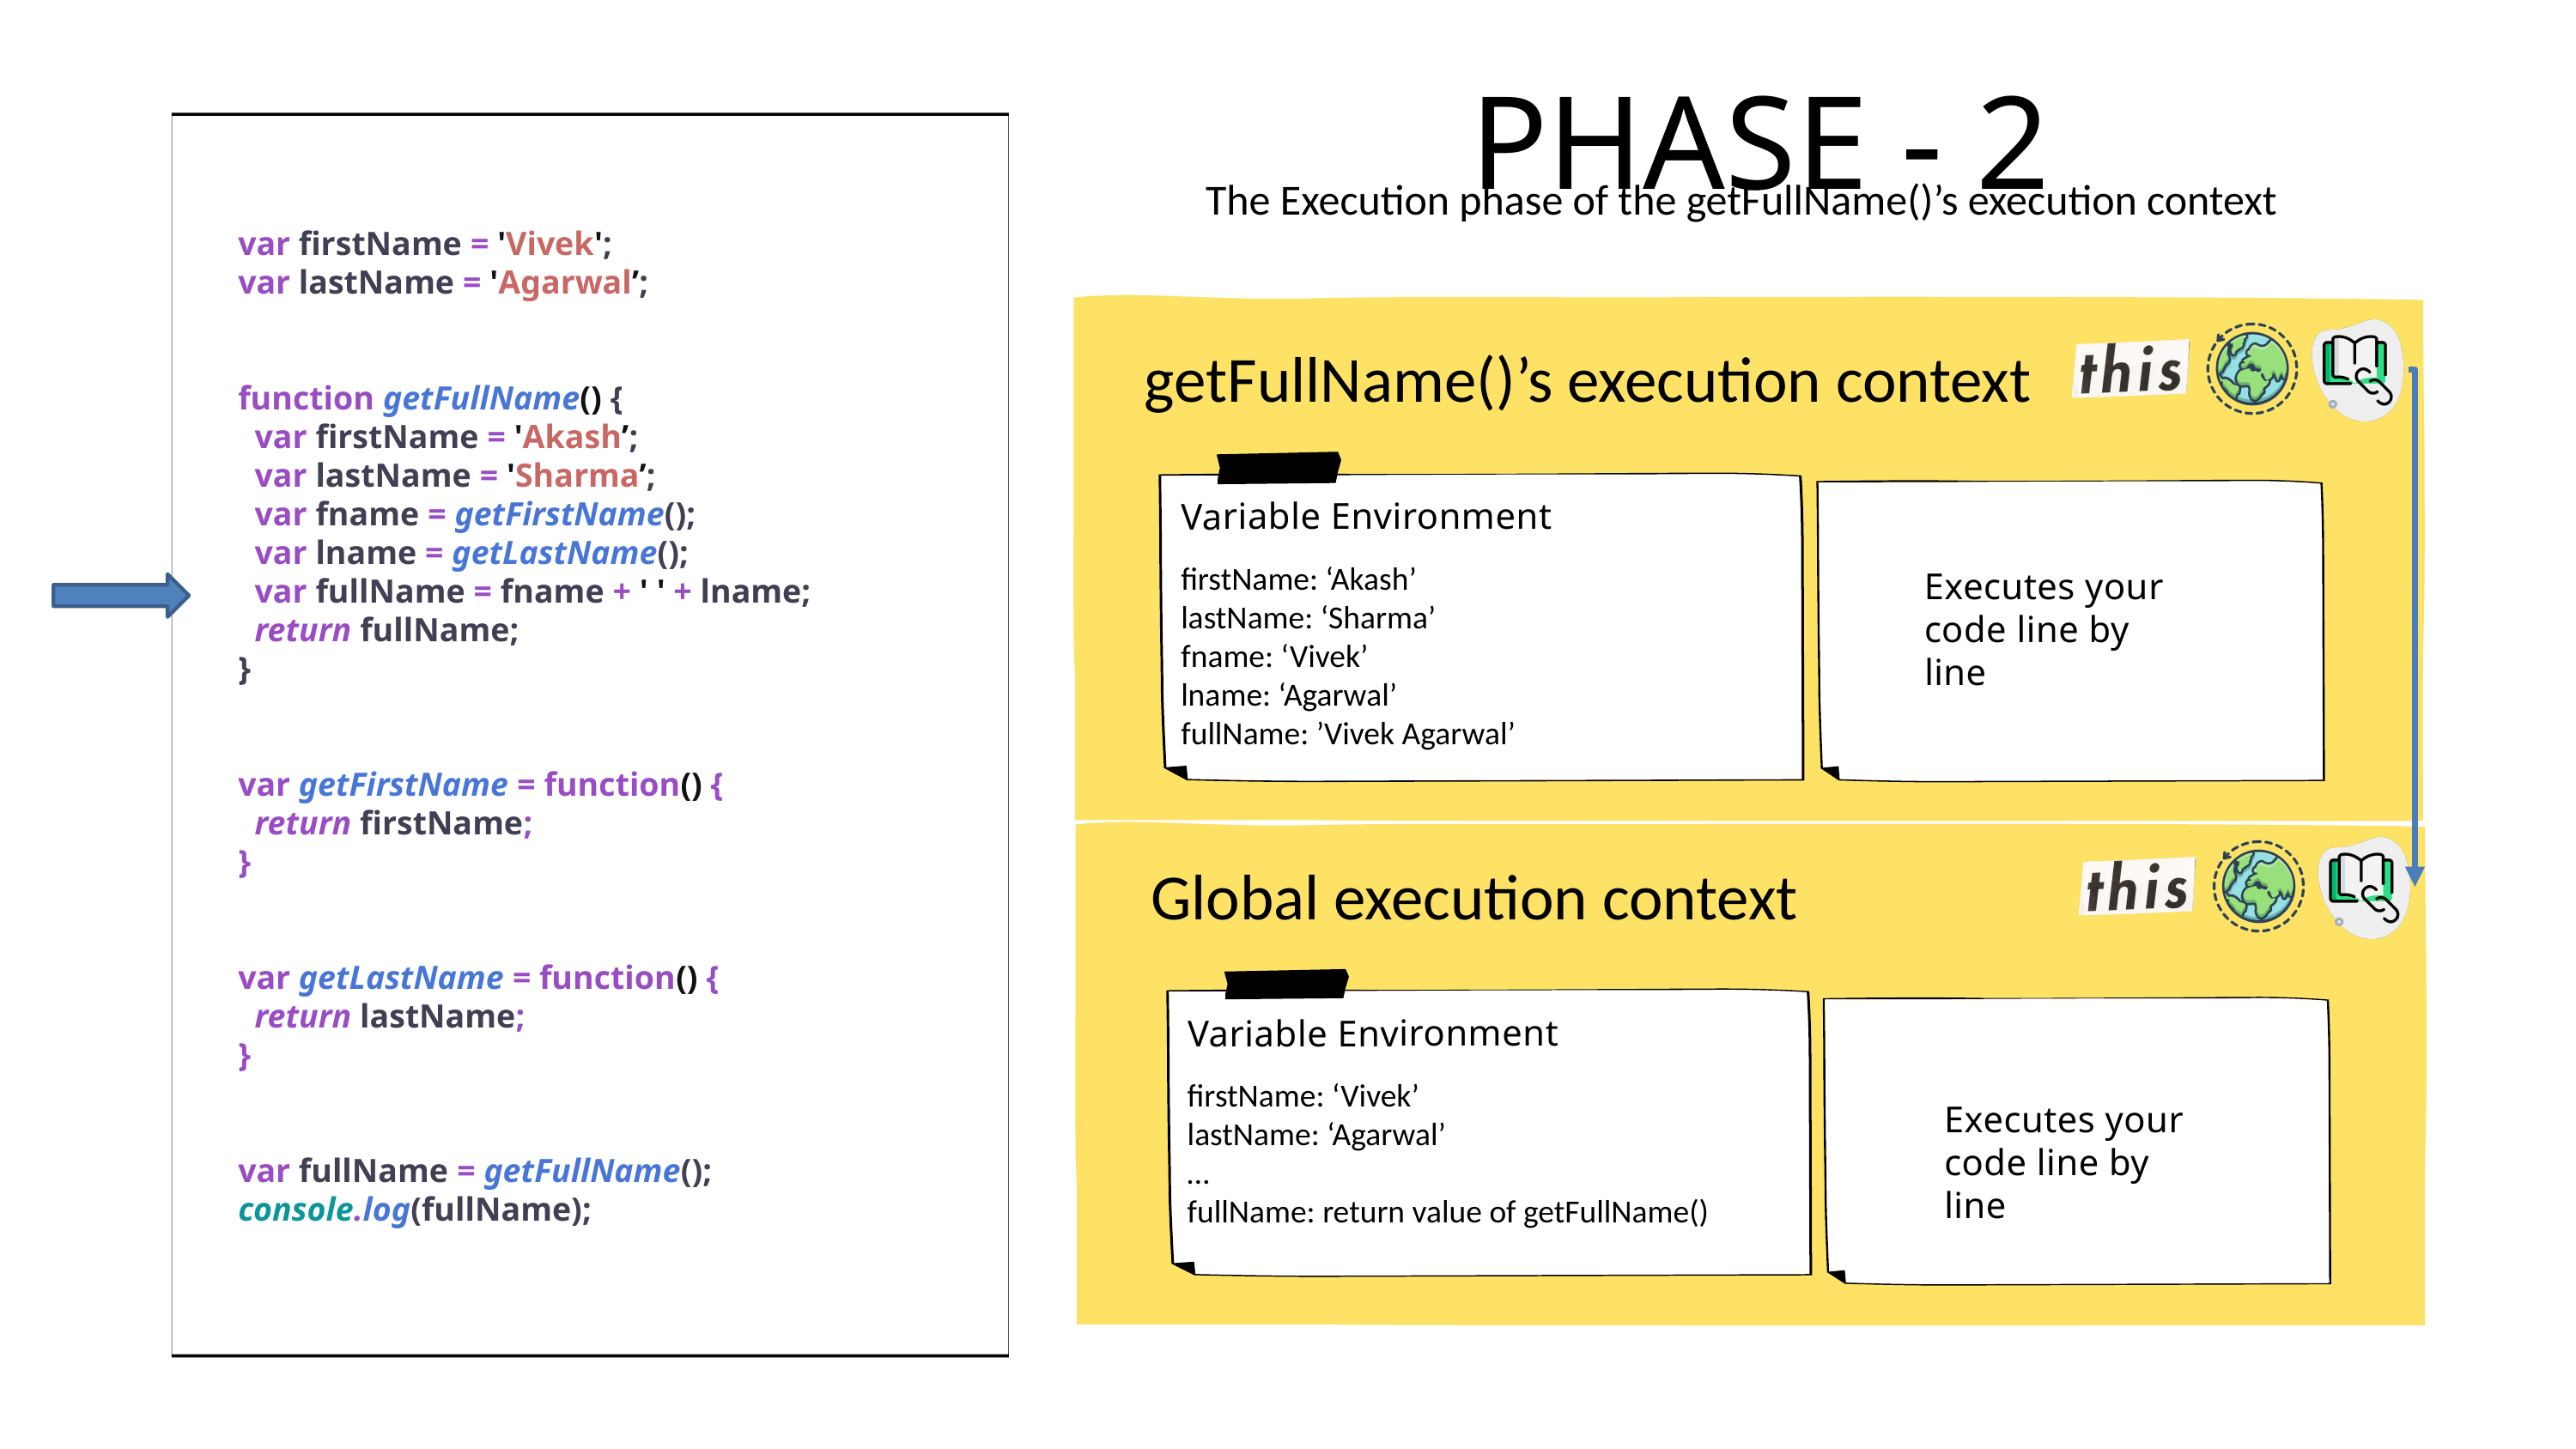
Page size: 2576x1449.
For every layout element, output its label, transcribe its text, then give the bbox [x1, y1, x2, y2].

picture [2076, 852, 2197, 920]
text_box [1166, 968, 1812, 1277]
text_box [1072, 294, 2425, 822]
text_box PHASE - 2 [1457, 0, 2063, 165]
picture [2070, 335, 2190, 403]
text_box The Execution phase of the getFullName()’s execution context [1132, 165, 2351, 230]
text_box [1816, 478, 2325, 783]
text_box [52, 573, 167, 619]
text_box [1158, 451, 1805, 782]
picture [2306, 316, 2409, 423]
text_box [2408, 369, 2415, 888]
picture [2200, 839, 2311, 934]
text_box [1074, 831, 2427, 1326]
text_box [171, 112, 1010, 1358]
picture [2312, 833, 2415, 941]
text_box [1823, 996, 2331, 1286]
picture [2193, 321, 2305, 417]
